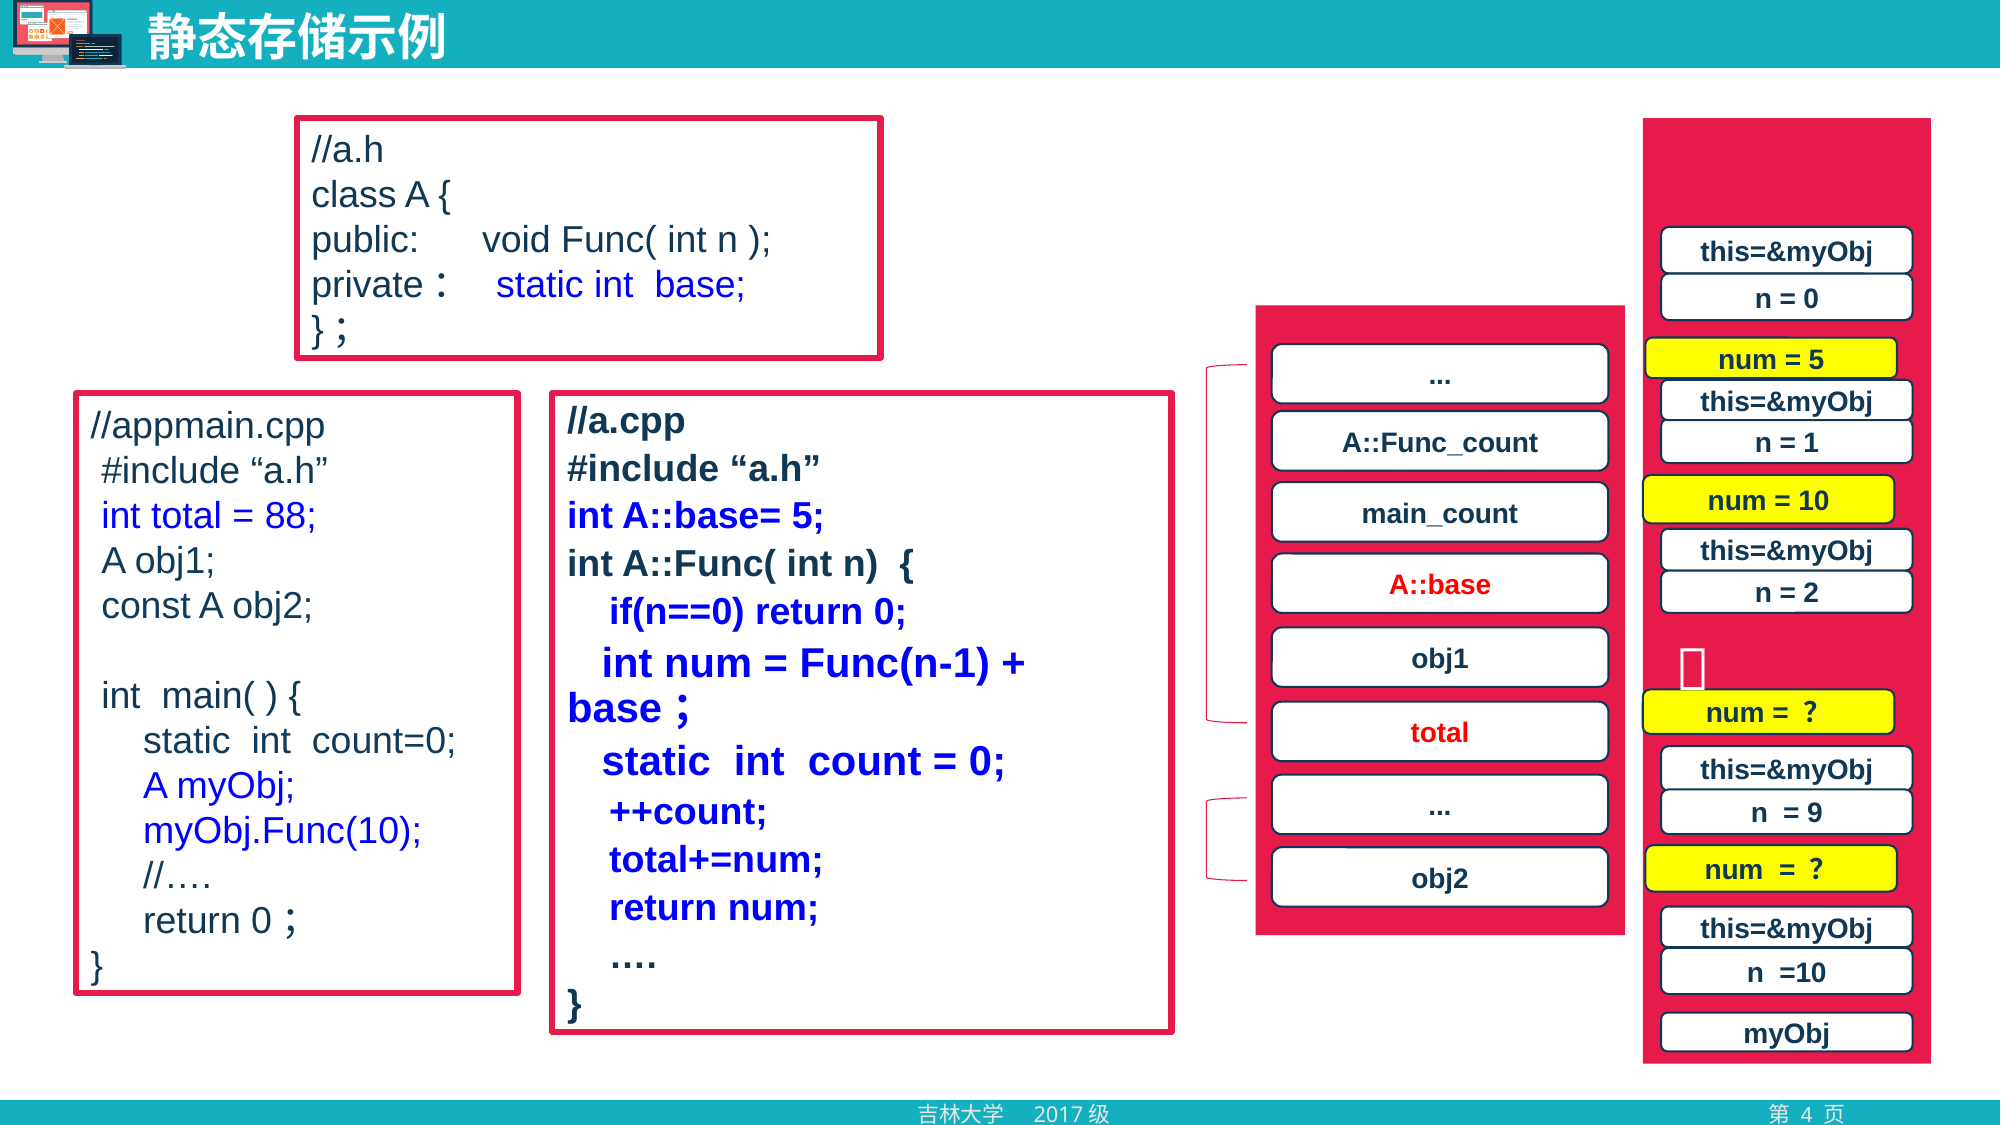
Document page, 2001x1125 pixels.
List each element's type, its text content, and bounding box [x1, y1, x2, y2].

text_box n = 1 [1659, 420, 1914, 465]
text_box this=&myObj [1659, 225, 1914, 274]
text_box main_count [1270, 481, 1610, 543]
text_box  [1661, 611, 1737, 710]
text_box [1642, 117, 1932, 1065]
text_box //a.cpp #include “a.h” int A::base= 5; int A::Func( int n) { if(n==0) return 0; int num = Func(n-1) + base； static int count = 0; ++count; total+=num; return num; …. } [552, 393, 1172, 1032]
text_box A::base [1270, 552, 1610, 614]
text_box A::Func_count [1270, 409, 1610, 472]
text_box this=&myObj [1660, 527, 1914, 571]
text_box num = 10 [1641, 473, 1896, 525]
text_box this=&myObj [1659, 905, 1914, 949]
text_box total [1270, 700, 1610, 763]
text_box this=&myObj [1660, 745, 1914, 790]
picture [13, 0, 126, 69]
text_box myObj [1659, 1011, 1914, 1053]
text_box [1255, 304, 1626, 936]
text_box n =10 [1659, 948, 1914, 996]
text_box num = 5 [1644, 336, 1899, 380]
text_box this=&myObj [1660, 378, 1914, 422]
text_box obj1 [1270, 626, 1610, 688]
text_box ... [1270, 343, 1610, 405]
text_box [1205, 797, 1248, 882]
text_box //appmain.cpp #include “a.h” int total = 88; A obj1; const A obj2; int main( ) { static int count=0; A myObj; myObj.Func(10); //…. return 0； } [75, 393, 518, 994]
text_box ... [1270, 773, 1610, 836]
title 静态存储示例 [132, 5, 1234, 64]
text_box n = 2 [1660, 569, 1914, 614]
text_box obj2 [1270, 846, 1610, 908]
text_box num = ？ [1641, 688, 1896, 735]
text_box //a.h class A { public: void Func( int n ); private： static int base; }； [296, 118, 881, 358]
text_box n = 9 [1660, 788, 1914, 836]
text_box n = 0 [1659, 272, 1914, 322]
text_box [1205, 364, 1248, 724]
text_box num = ？ [1644, 844, 1899, 893]
